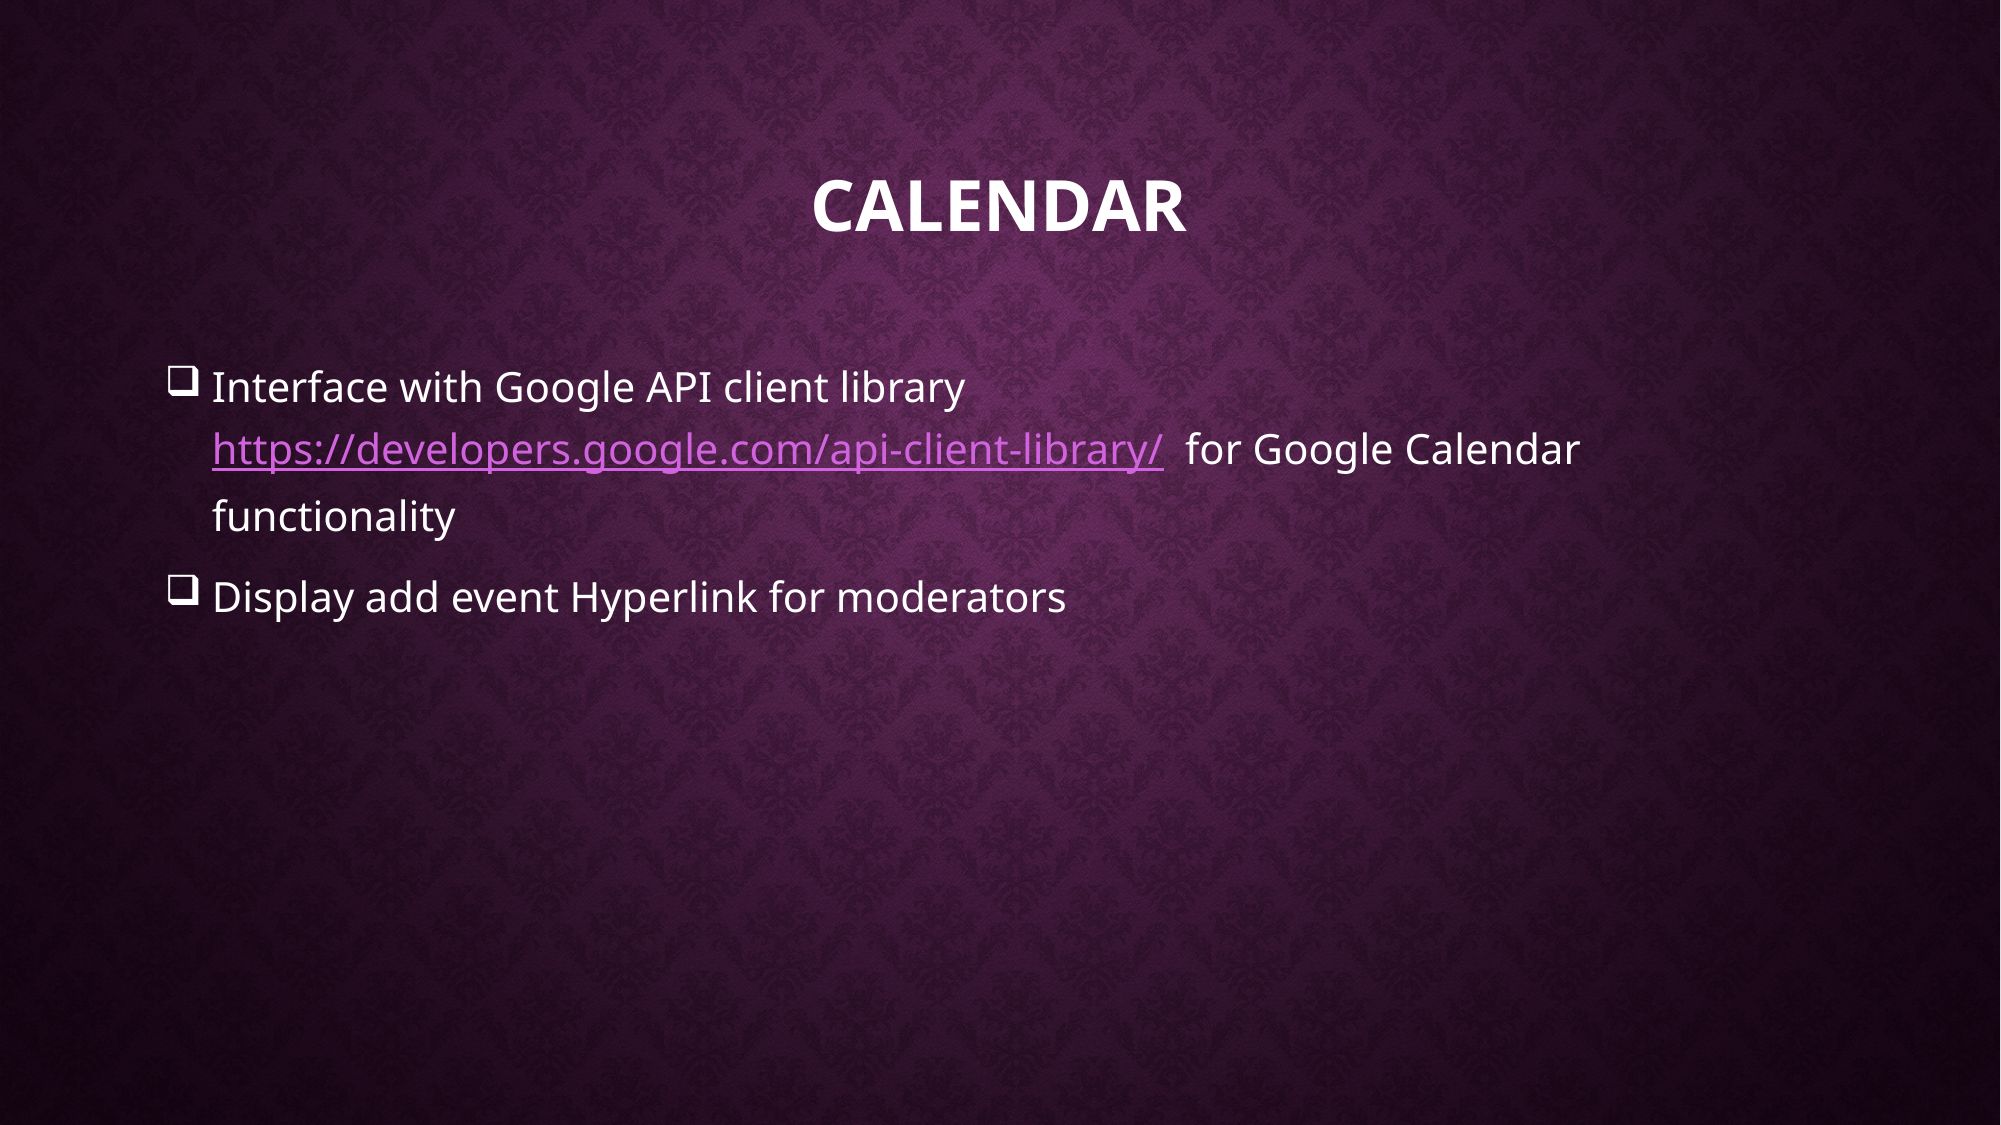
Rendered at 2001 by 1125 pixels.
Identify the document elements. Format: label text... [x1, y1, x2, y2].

list Interface with Google API client library https://developers.google.com/api-client-library/ for Google Calendar functionality Display add event Hyperlink for moderators [149, 343, 1849, 950]
title Calendar [149, 99, 1849, 318]
